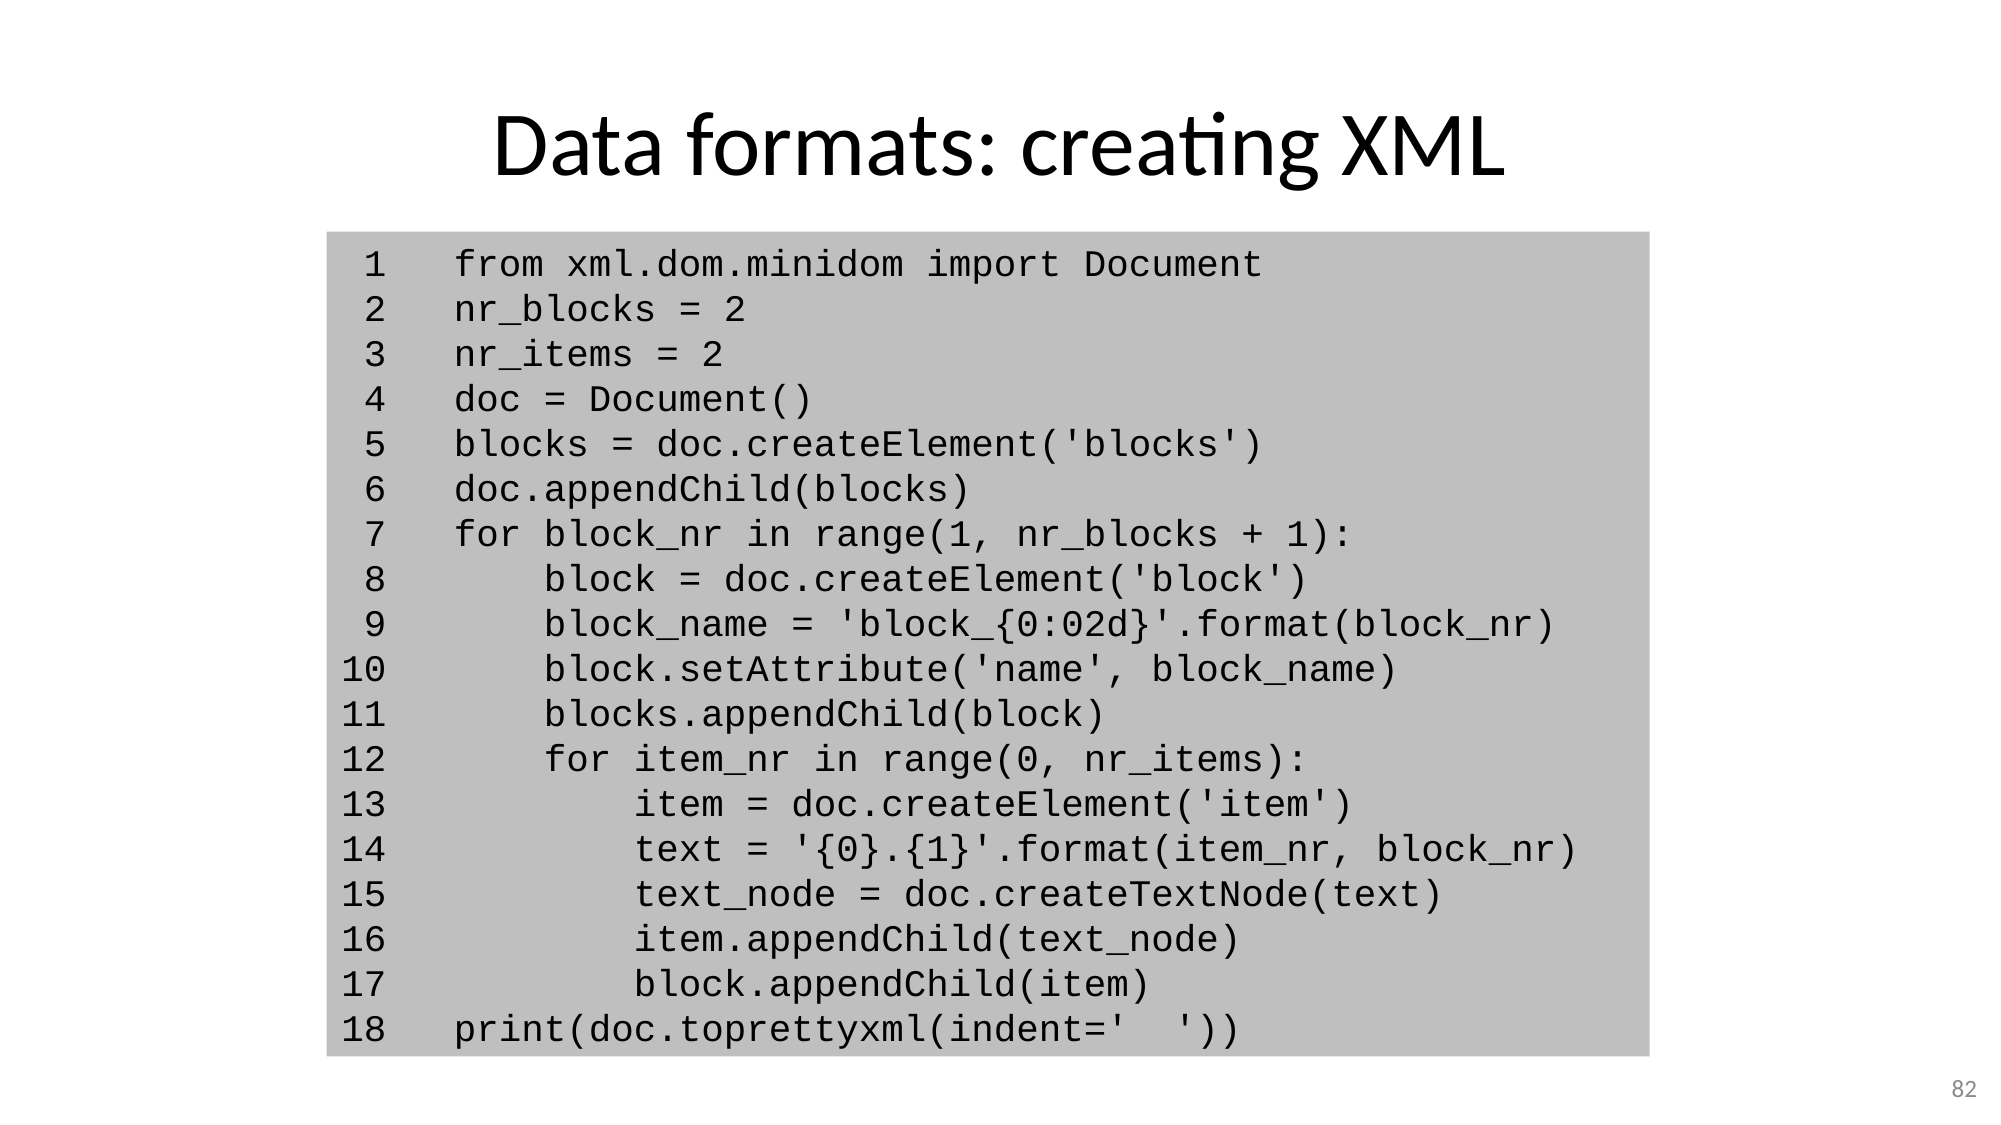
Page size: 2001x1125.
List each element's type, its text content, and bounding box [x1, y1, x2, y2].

slide_number 82 [1525, 1057, 1993, 1118]
title Data formats: creating XML [99, 45, 1900, 233]
text_box 1 from xml.dom.minidom import Document 2 nr_blocks = 2 3 nr_items = 2 4 doc = Document() 5 blocks = doc.createElement('blocks') 6 doc.appendChild(blocks) 7 for block_nr in range(1, nr_blocks + 1): 8 block = doc.createElement('block') 9 block_name = 'block_{0:02d}'.format(block_nr) 10 block.setAttribute('name', block_name) 11 blocks.appendChild(block) 12 for item_nr in range(0, nr_items): 13 item = doc.createElement('item') 14 text = '{0}.{1}'.format(item_nr, block_nr) 15 text_node = doc.createTextNode(text) 16 item.appendChild(text_node) 17 block.appendChild(item) 18 print(doc.toprettyxml(indent=' ')) [326, 231, 1650, 1057]
